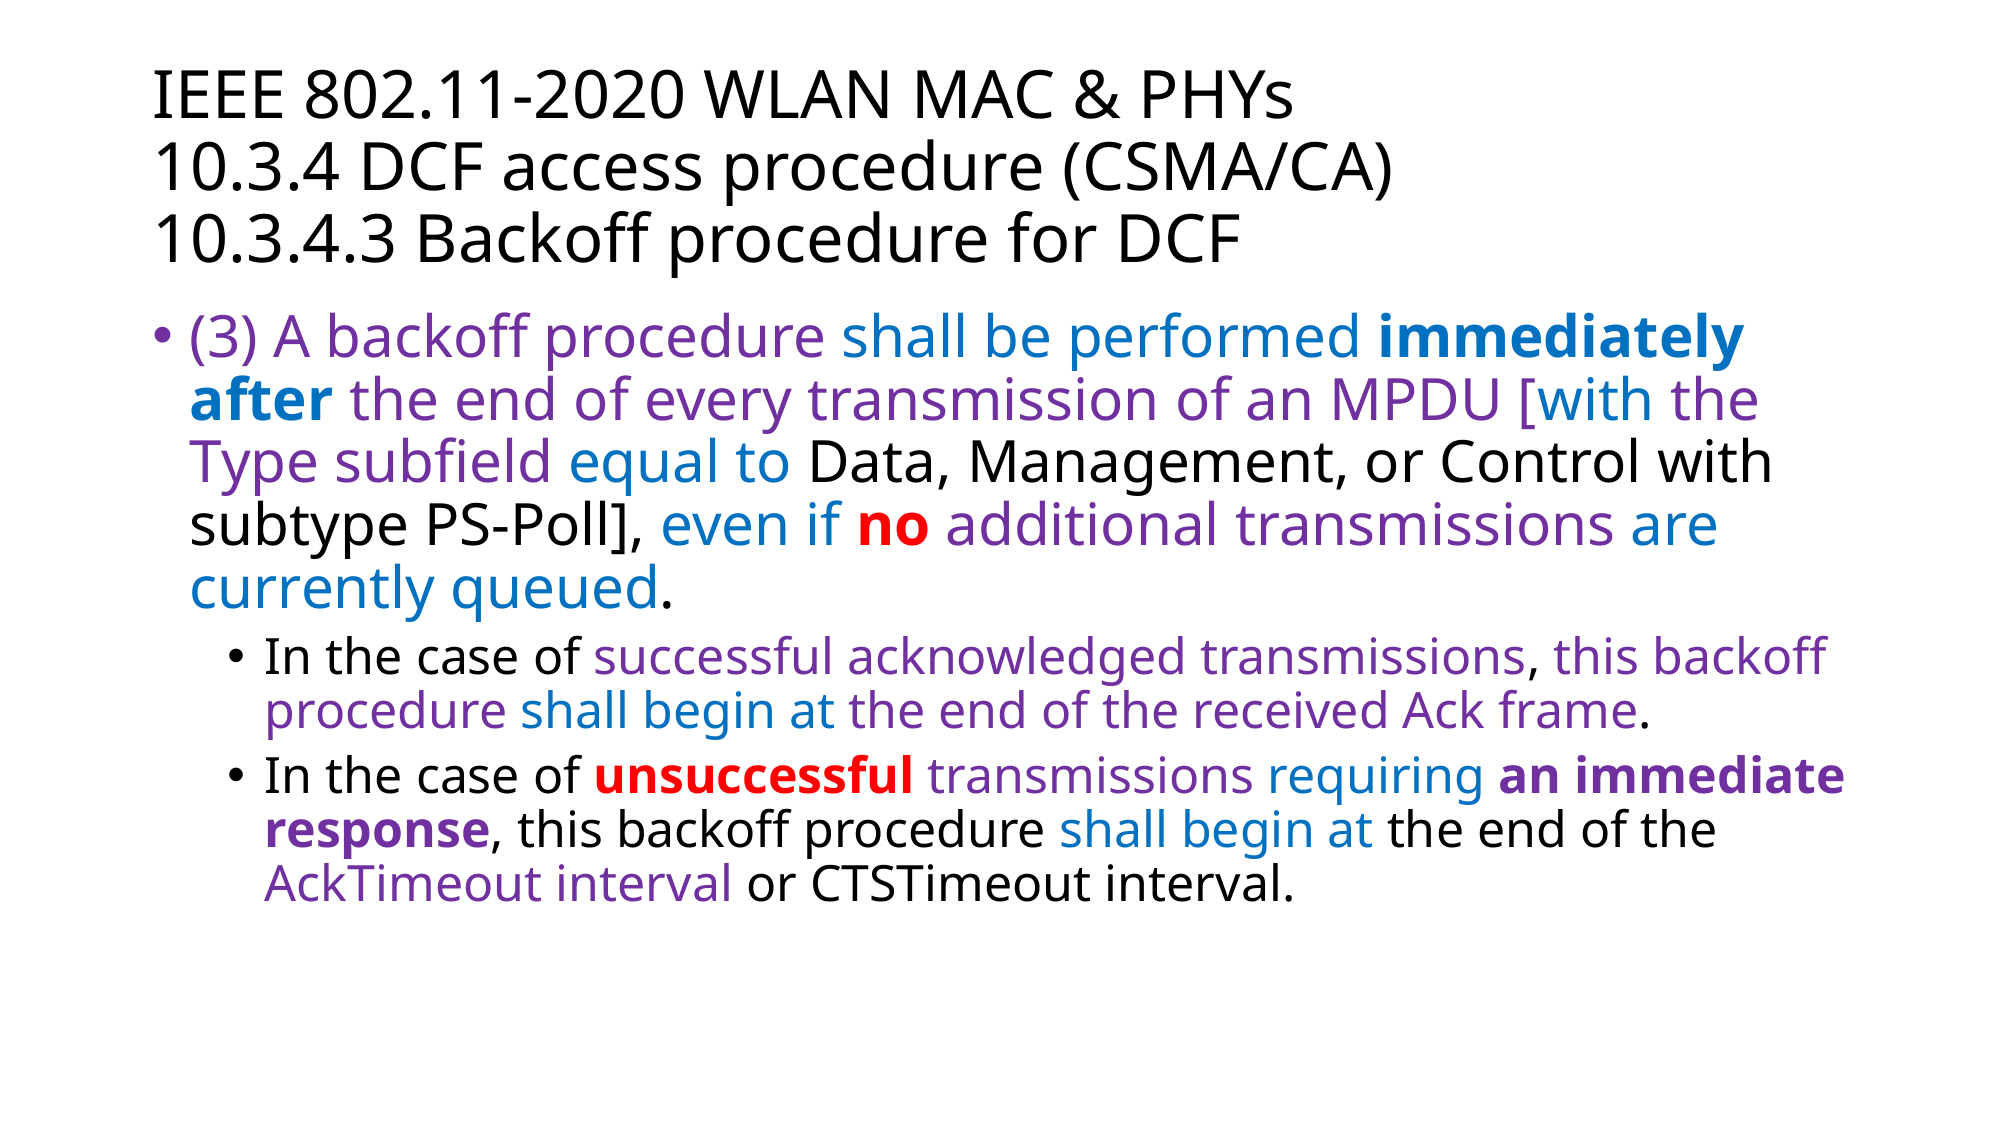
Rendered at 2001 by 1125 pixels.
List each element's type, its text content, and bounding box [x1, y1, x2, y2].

list (3) A backoff procedure shall be performed immediately after the end of every transmission of an MPDU [with the Type subfield equal to Data, Management, or Control with subtype PS-Poll], even if no additional transmissions are currently queued. In the case of successful acknowledged transmissions, this backoff procedure shall begin at the end of the received Ack frame. In the case of unsuccessful transmissions requiring an immediate response, this backoff procedure shall begin at the end of the AckTimeout interval or CTSTimeout interval. [137, 299, 1863, 1014]
title IEEE 802.11-2020 WLAN MAC & PHYs 10.3.4 DCF access procedure (CSMA/CA) 10.3.4.3 Backoff procedure for DCF [137, 59, 1863, 278]
